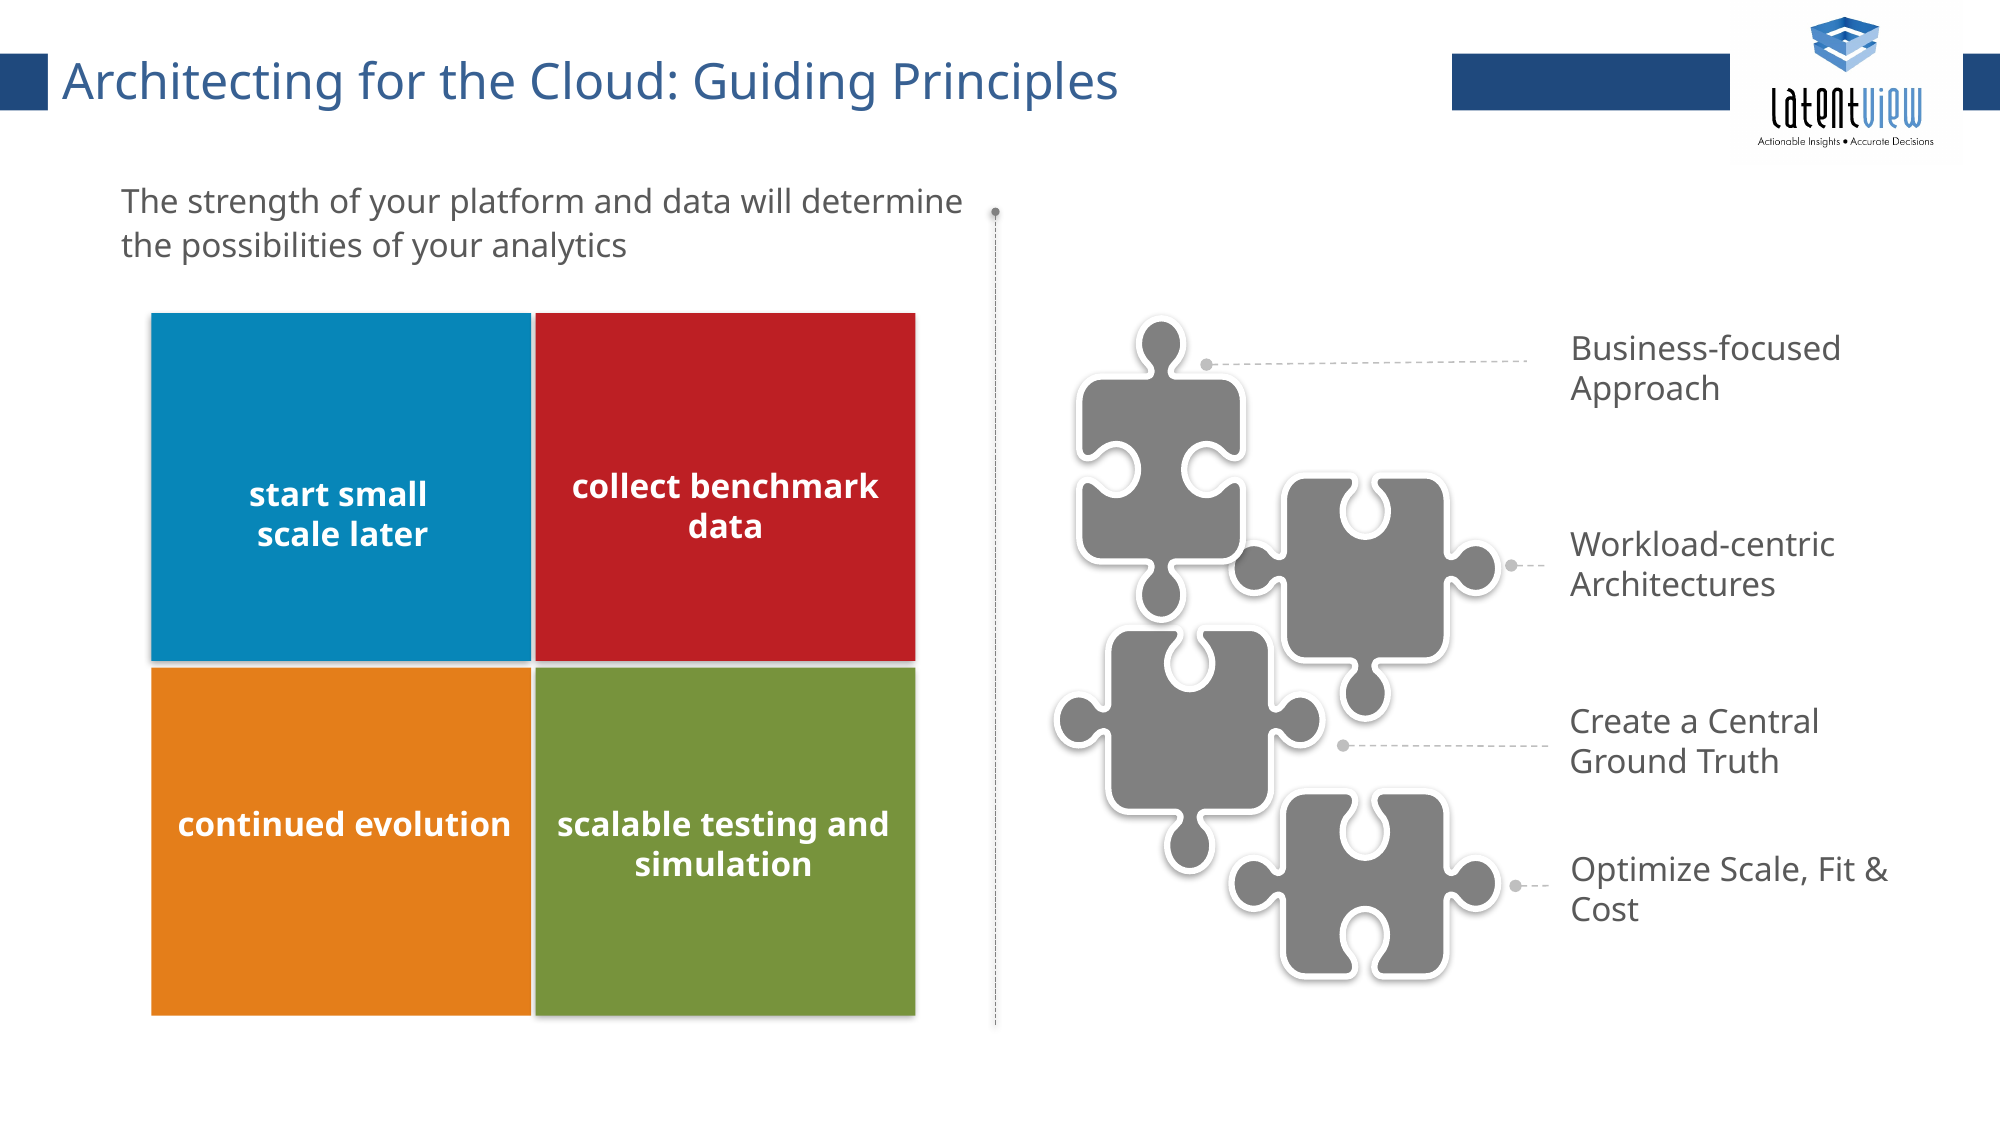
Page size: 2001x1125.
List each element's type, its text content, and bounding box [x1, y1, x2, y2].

text_box The strength of your platform and data will determine the possibilities of your analytics [120, 185, 971, 255]
text_box [1228, 472, 1502, 722]
text_box [1053, 624, 1326, 875]
picture [1730, 0, 1963, 165]
title Architecting for the Cloud: Guiding Principles [47, 0, 1452, 160]
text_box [151, 312, 916, 1016]
text_box Business-focused Approach [1555, 320, 1922, 415]
text_box Workload-centric Architectures [1555, 516, 1884, 611]
text_box Optimize Scale, Fit & Cost [1555, 840, 1923, 936]
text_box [1206, 361, 1527, 365]
text_box Create a Central Ground Truth [1554, 692, 1924, 788]
text_box [1076, 315, 1247, 623]
text_box [1228, 788, 1502, 980]
